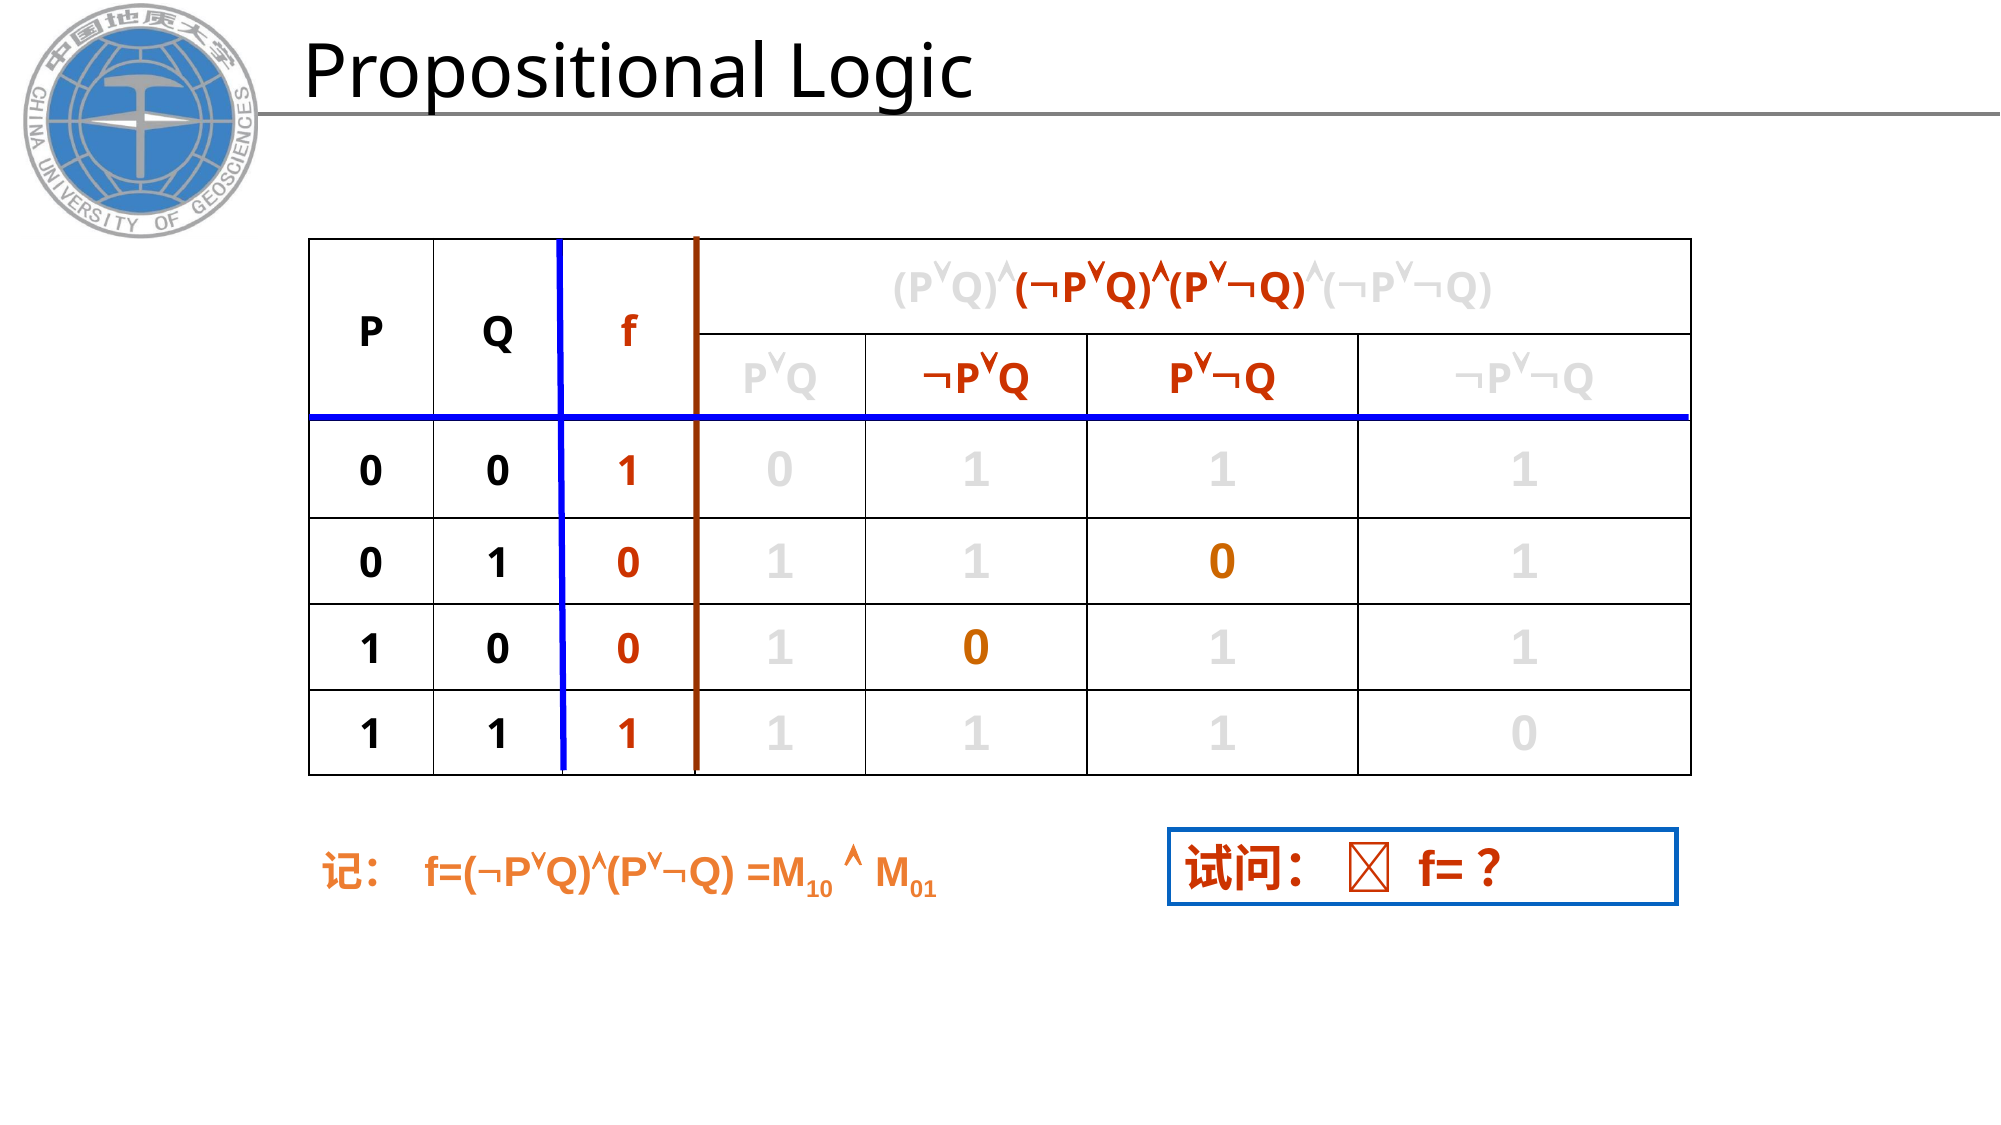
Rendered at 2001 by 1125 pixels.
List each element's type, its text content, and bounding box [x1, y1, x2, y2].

table_header f [563, 240, 694, 417]
table_cell 1 [1088, 421, 1357, 517]
table_cell 1 [1088, 605, 1357, 689]
table_cell 1 [434, 519, 562, 603]
table_cell 0 [434, 421, 562, 517]
table_cell 1 [310, 691, 433, 774]
table_cell PQ [866, 335, 1086, 417]
table_cell 0 [866, 605, 1086, 689]
table_cell 0 [563, 519, 694, 603]
table_header P [310, 240, 433, 417]
table_cell 0 [310, 519, 433, 603]
table_cell PQ [1359, 335, 1690, 420]
picture [21, 3, 258, 239]
table_cell 1 [866, 519, 1086, 603]
table_cell 0 [1088, 519, 1357, 603]
table_header (PQ)(PQ)(PQ)(PQ) [697, 240, 1690, 333]
table_cell 1 [1359, 519, 1690, 603]
table_cell 1 [563, 421, 694, 517]
table_cell 0 [563, 605, 694, 689]
text_box 试问：  f=？ [1168, 829, 1677, 905]
table_cell 0 [310, 421, 433, 517]
table_cell 1 [1359, 605, 1690, 689]
text_box Propositional Logic [287, 15, 1233, 120]
table_cell PQ [697, 335, 865, 417]
table_cell 1 [563, 691, 694, 774]
table_cell 1 [697, 605, 865, 689]
table_header Q [434, 240, 562, 417]
table_cell 1 [696, 691, 865, 774]
table_cell 1 [434, 691, 562, 774]
table_cell 0 [1359, 691, 1690, 774]
table_cell 1 [866, 691, 1086, 774]
table_cell 1 [310, 605, 433, 689]
table_cell PQ [1088, 335, 1357, 417]
table_cell 0 [434, 605, 562, 689]
table_cell 1 [1359, 421, 1690, 517]
text_box 记： f=(PQ)(PQ) =M10  M01 [306, 829, 1122, 910]
table_cell 1 [1088, 691, 1357, 774]
table_cell 1 [697, 519, 865, 603]
table_cell 1 [866, 421, 1086, 517]
table_cell 0 [697, 421, 865, 517]
